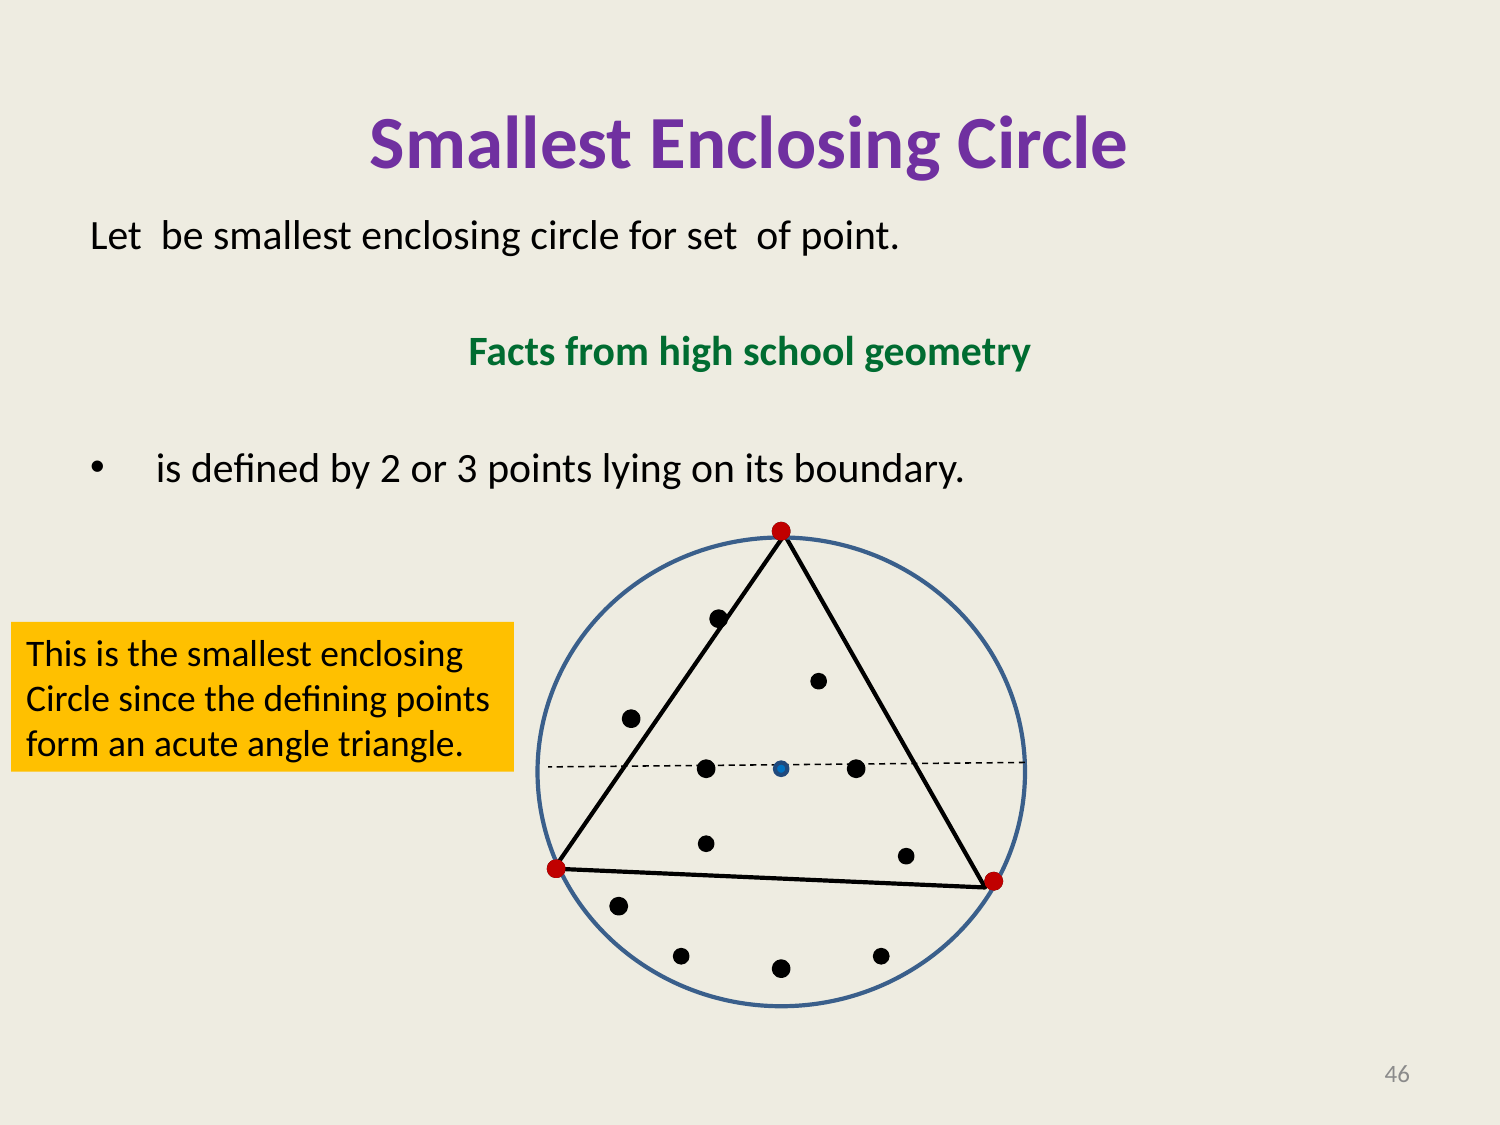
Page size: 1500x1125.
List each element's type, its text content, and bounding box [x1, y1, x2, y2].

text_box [549, 784, 1001, 862]
text_box [1004, 671, 1027, 763]
text_box [670, 983, 892, 1009]
text_box [535, 709, 544, 834]
slide_number 46 [1074, 1042, 1425, 1103]
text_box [549, 862, 1001, 888]
text_box This is the smallest enclosing Circle since the defining points form an acute angle triangle. [11, 621, 514, 772]
text_box [602, 535, 961, 610]
title Smallest Enclosing Circle [75, 45, 1425, 233]
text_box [547, 762, 1026, 776]
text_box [549, 894, 1001, 976]
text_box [549, 612, 1001, 761]
text_box [772, 522, 790, 540]
text_box [1004, 781, 1027, 870]
